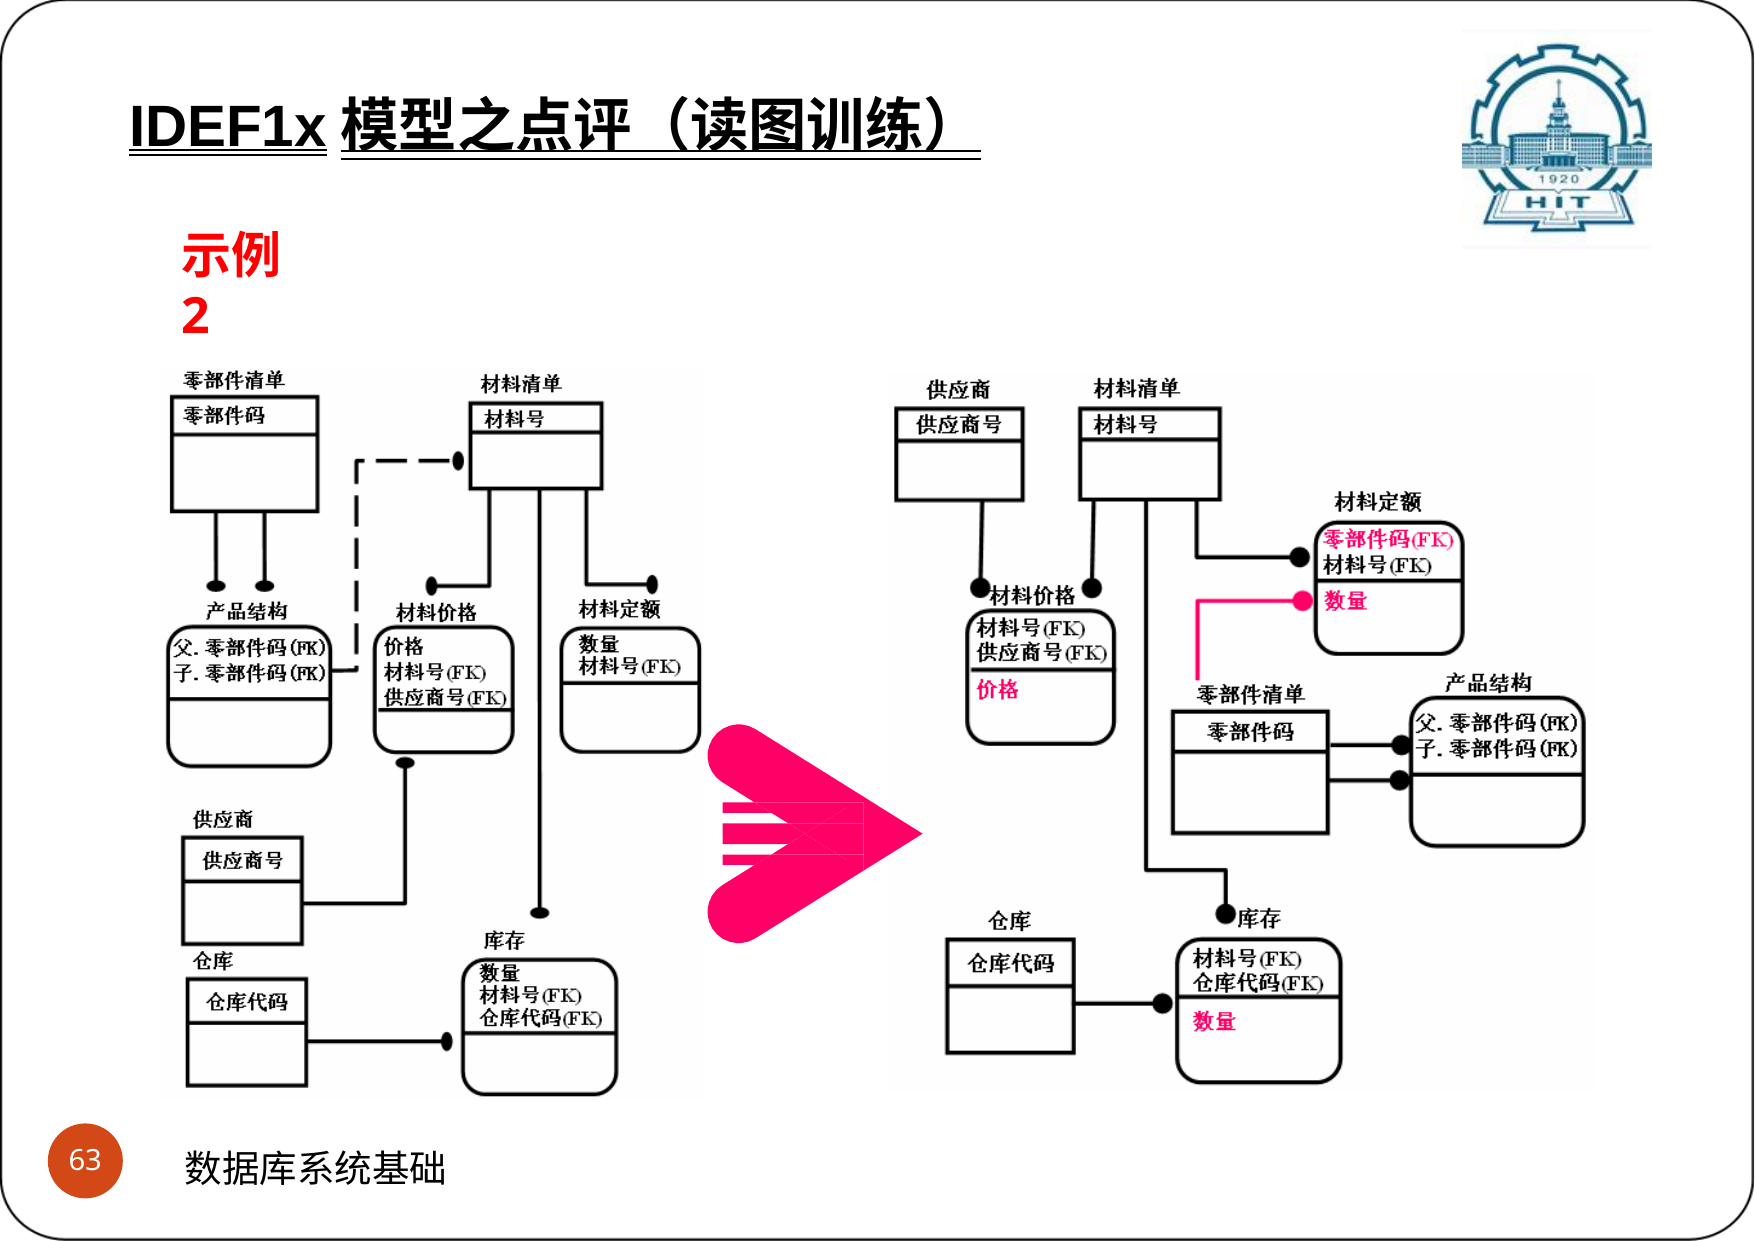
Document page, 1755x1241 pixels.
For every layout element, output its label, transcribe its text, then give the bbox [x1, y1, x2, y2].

text_box IDEF1x模型之点评（读图训练） [114, 80, 1232, 168]
picture [0, 0, 1755, 1241]
text_box 示例2 [179, 223, 315, 344]
text_box [158, 367, 706, 1100]
text_box [707, 724, 923, 944]
text_box [888, 373, 1595, 1092]
